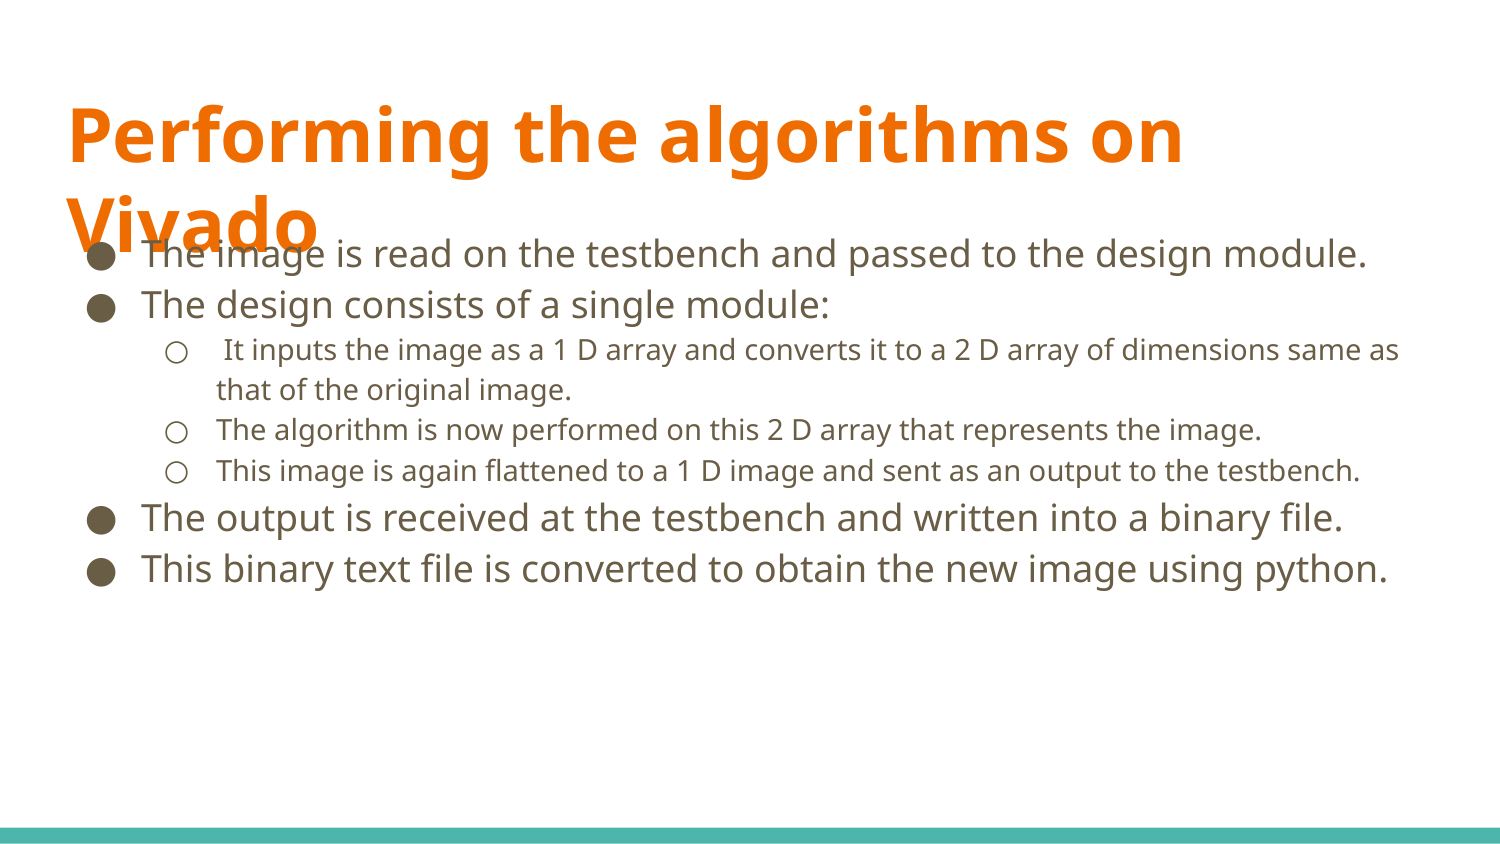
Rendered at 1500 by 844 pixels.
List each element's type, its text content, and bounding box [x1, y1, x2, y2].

title Performing the algorithms on Vivado [51, 72, 1449, 189]
list The image is read on the testbench and passed to the design module. The design consists of a single module: It inputs the image as a 1 D array and converts it to a 2 D array of dimensions same as that of the original image. The algorithm is now performed on this 2 D array that represents the image. This image is again flattened to a 1 D image and sent as an output to the testbench. The output is received at the testbench and written into a binary file. This binary text file is converted to obtain the new image using python. [51, 207, 1449, 750]
